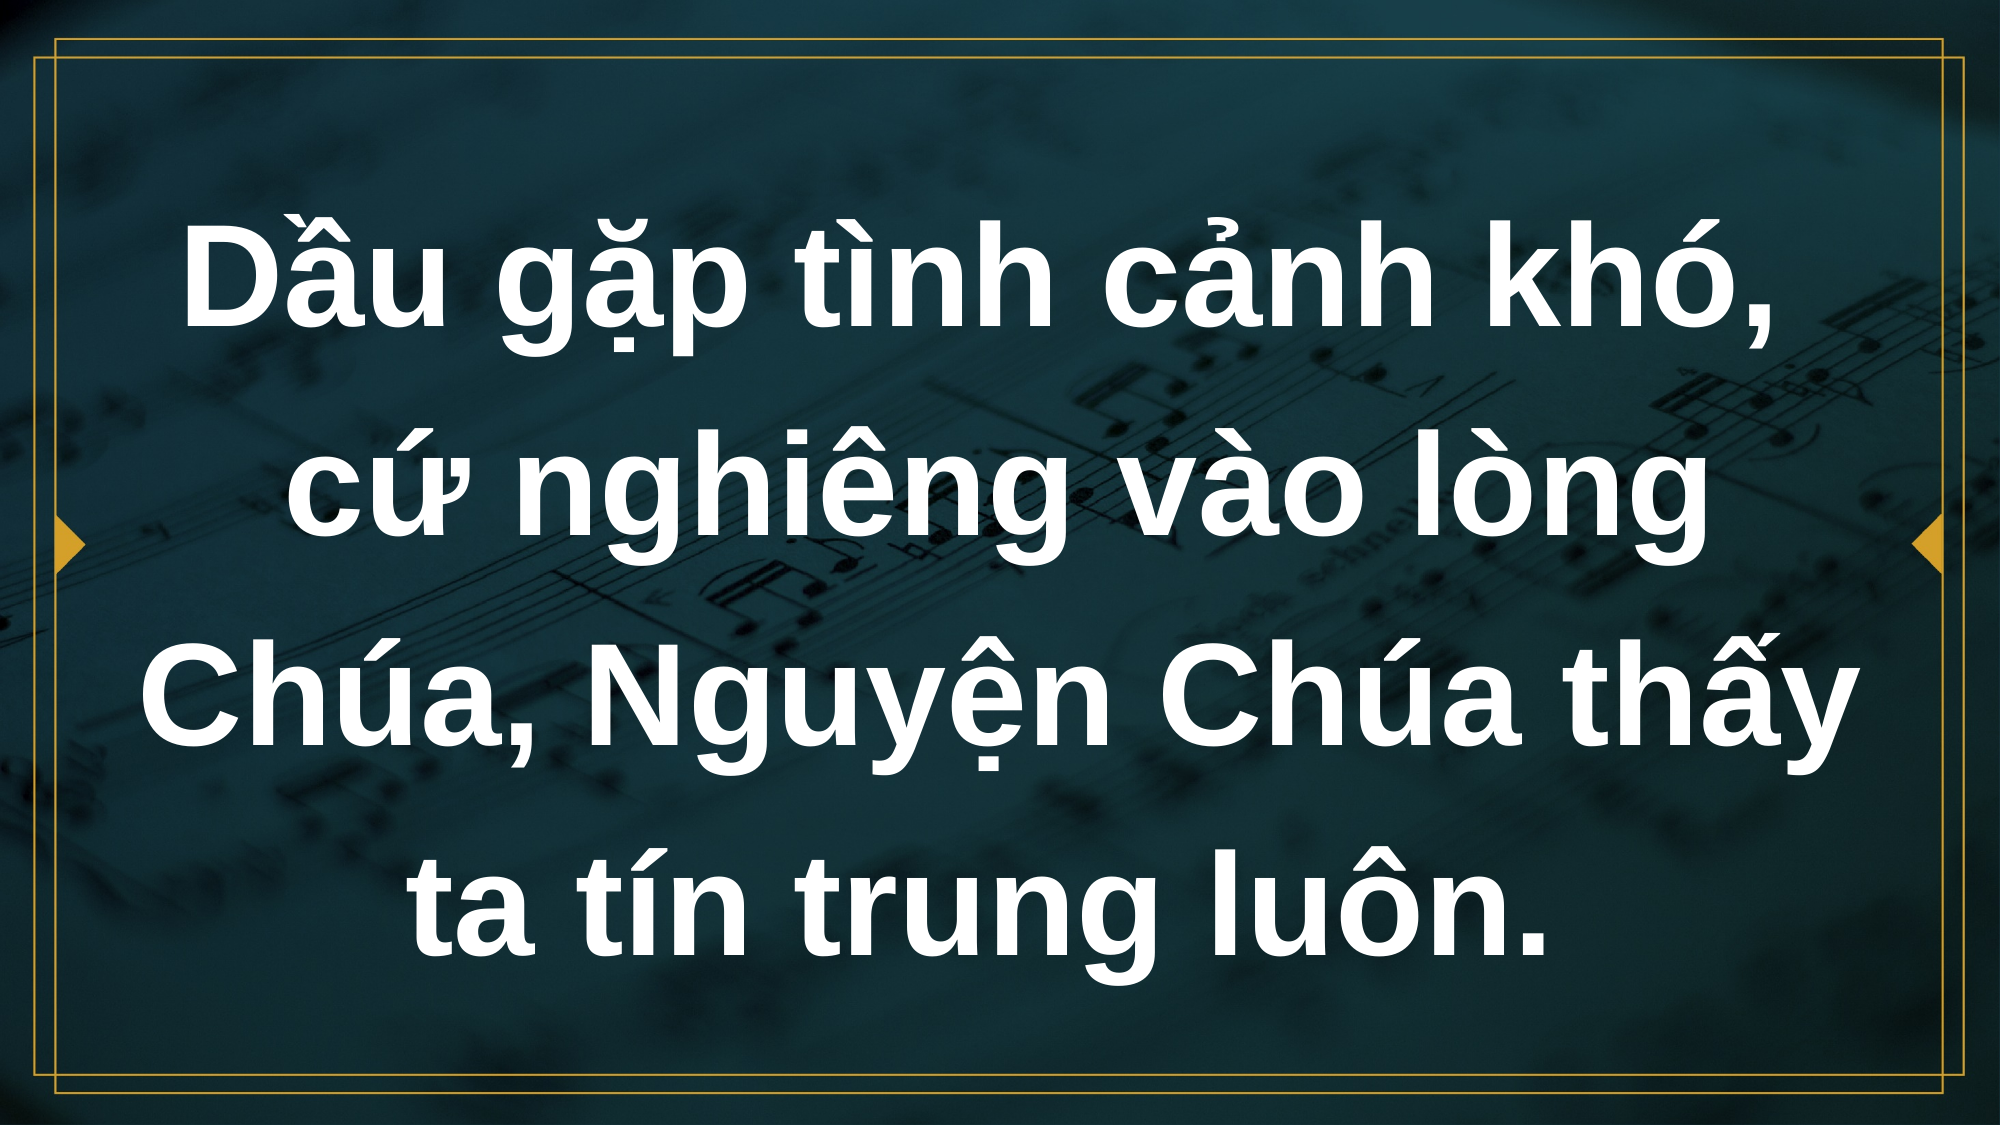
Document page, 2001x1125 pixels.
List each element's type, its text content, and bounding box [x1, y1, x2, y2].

title Dầu gặp tình cảnh khó, cứ nghiêng vào lòng Chúa, Nguyện Chúa thấy ta tín trung luôn. [55, 53, 1945, 1077]
picture [0, 0, 2000, 1125]
